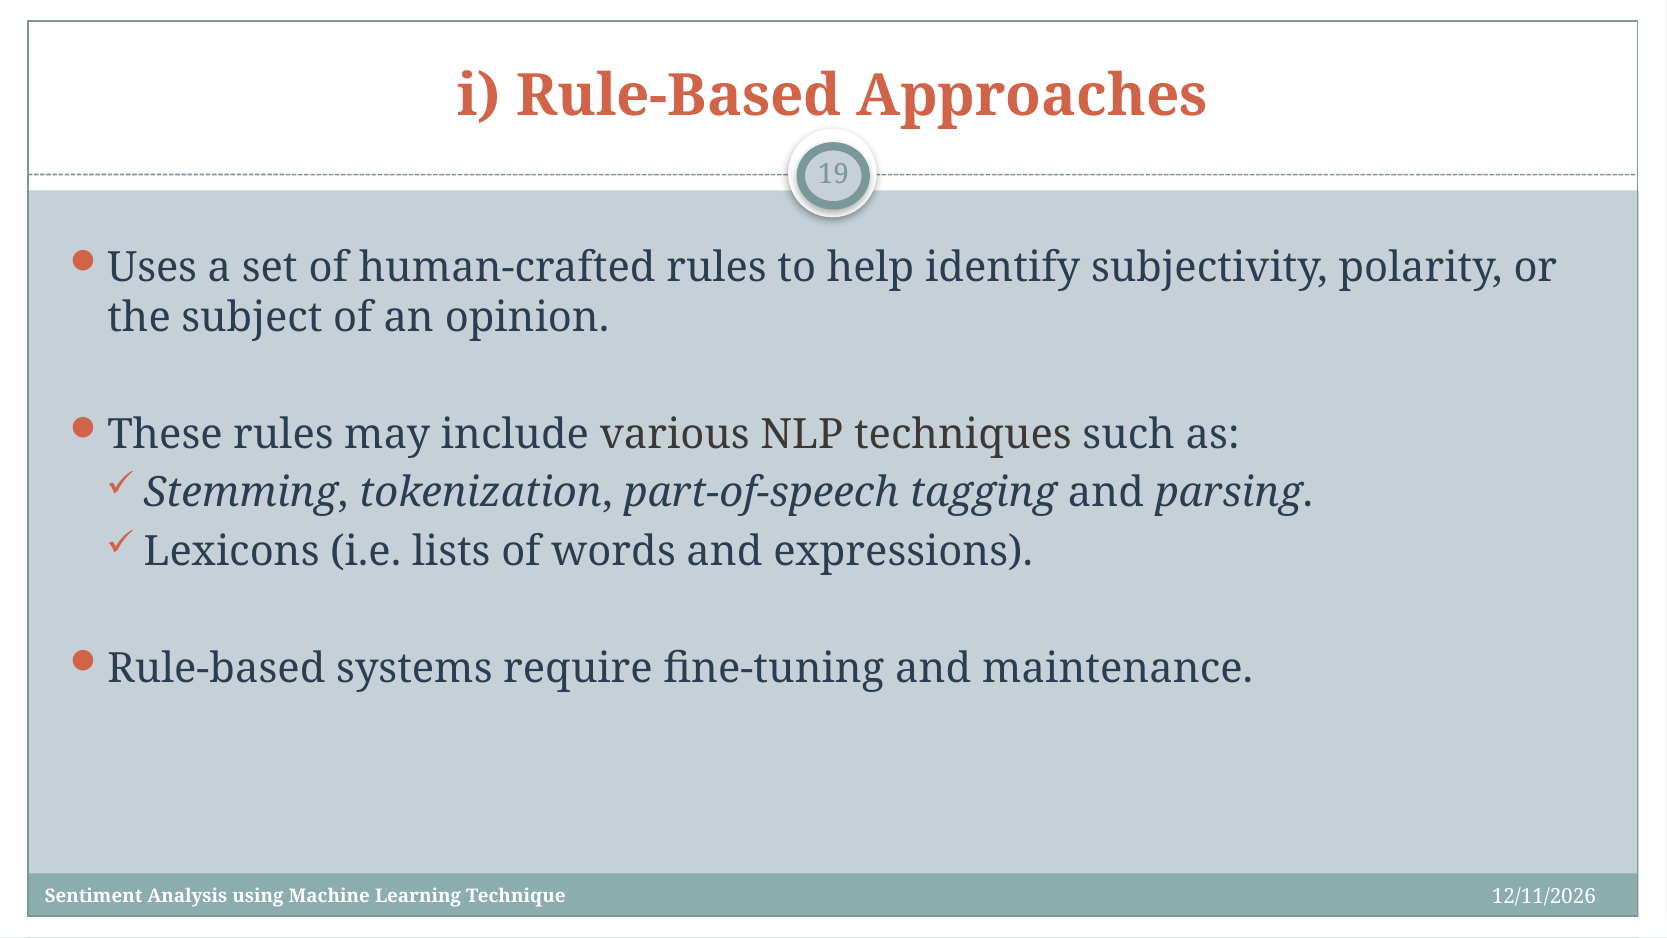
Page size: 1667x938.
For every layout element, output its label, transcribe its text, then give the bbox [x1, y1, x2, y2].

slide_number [1337, 875, 1611, 926]
slide_number 19 [794, 145, 873, 205]
list Uses a set of human-crafted rules to help identify subjectivity, polarity, or the subject of an opinion. These rules may include various NLP techniques such as: Stemming, tokenization, part-of-speech tagging and parsing. Lexicons (i.e. lists of words and expressions). Rule-based systems require fine-tuning and maintenance. [54, 232, 1611, 853]
title i) Rule-Based Approaches [54, 31, 1611, 135]
footer Sentiment Analysis using Machine Learning Technique [30, 876, 1311, 927]
